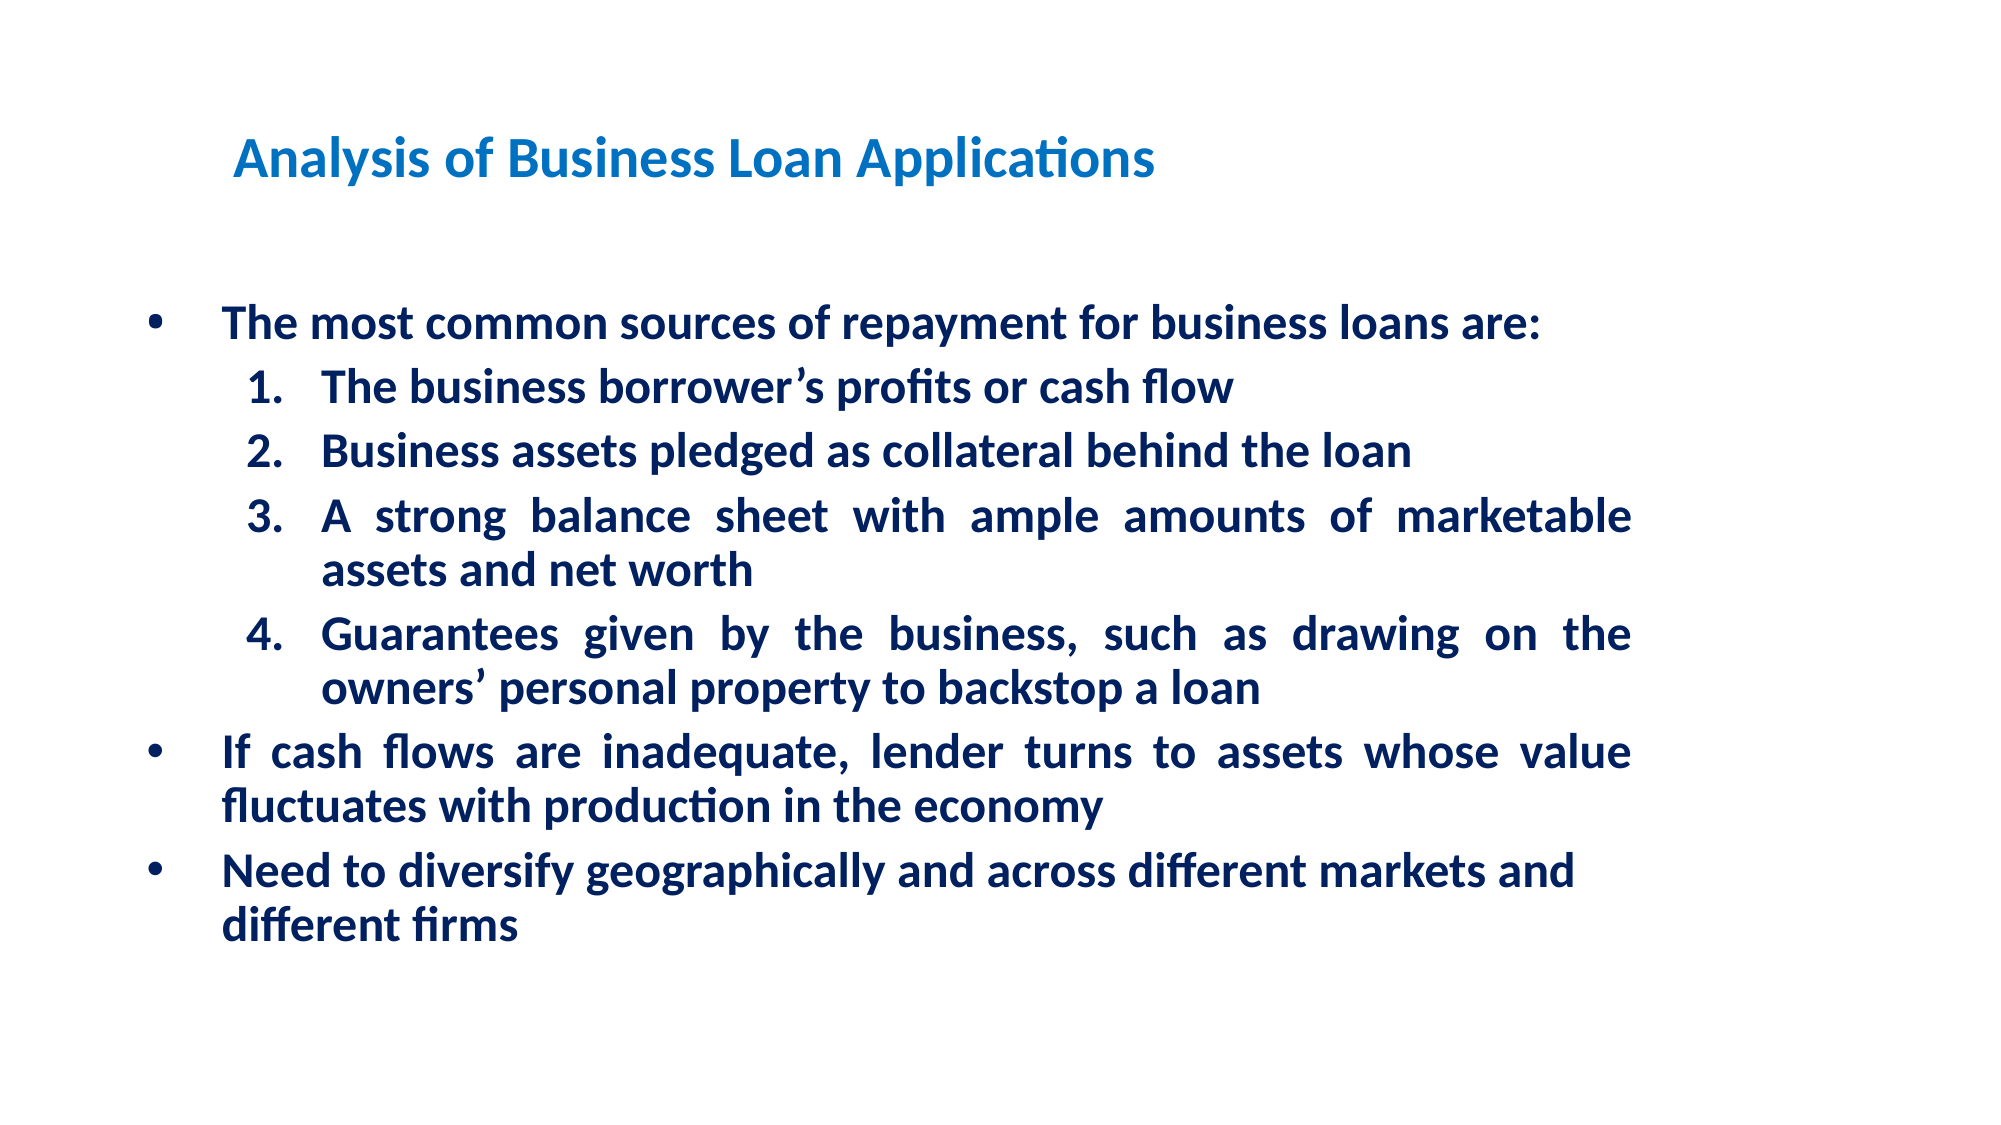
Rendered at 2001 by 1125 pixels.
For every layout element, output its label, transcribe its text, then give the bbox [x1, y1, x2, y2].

list The most common sources of repayment for business loans are: The business borrower’s profits or cash flow Business assets pledged as collateral behind the loan A strong balance sheet with ample amounts of marketable assets and net worth Guarantees given by the business, such as drawing on the owners’ personal property to backstop a loan If cash flows are inadequate, lender turns to assets whose value fluctuates with production in the economy Need to diversify geographically and across different markets and different firms [88, 288, 1648, 999]
title Analysis of Business Loan Applications [218, 94, 1944, 224]
